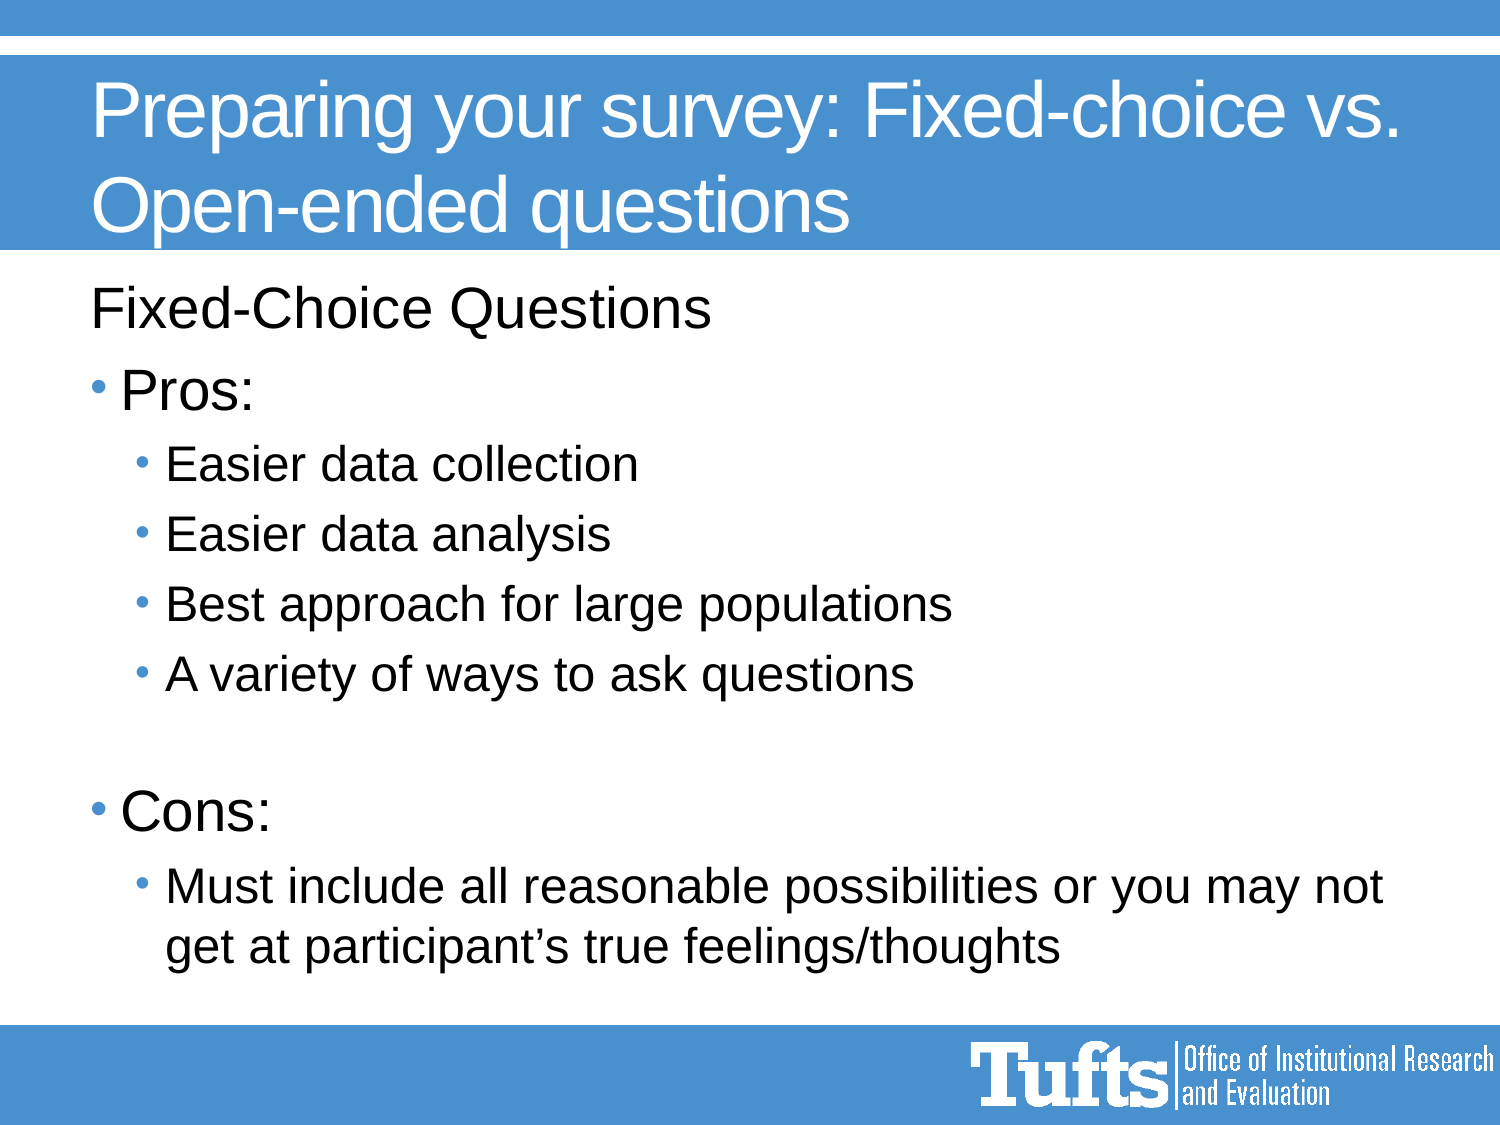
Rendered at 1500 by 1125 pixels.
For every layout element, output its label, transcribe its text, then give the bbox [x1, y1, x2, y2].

list Fixed-Choice Questions Pros: Easier data collection Easier data analysis Best approach for large populations A variety of ways to ask questions Cons: Must include all reasonable possibilities or you may not get at participant’s true feelings/thoughts [75, 262, 1425, 1000]
picture [1181, 1039, 1500, 1111]
title Preparing your survey: Fixed-choice vs. Open-ended questions [75, 71, 1425, 235]
picture [970, 1041, 1169, 1111]
